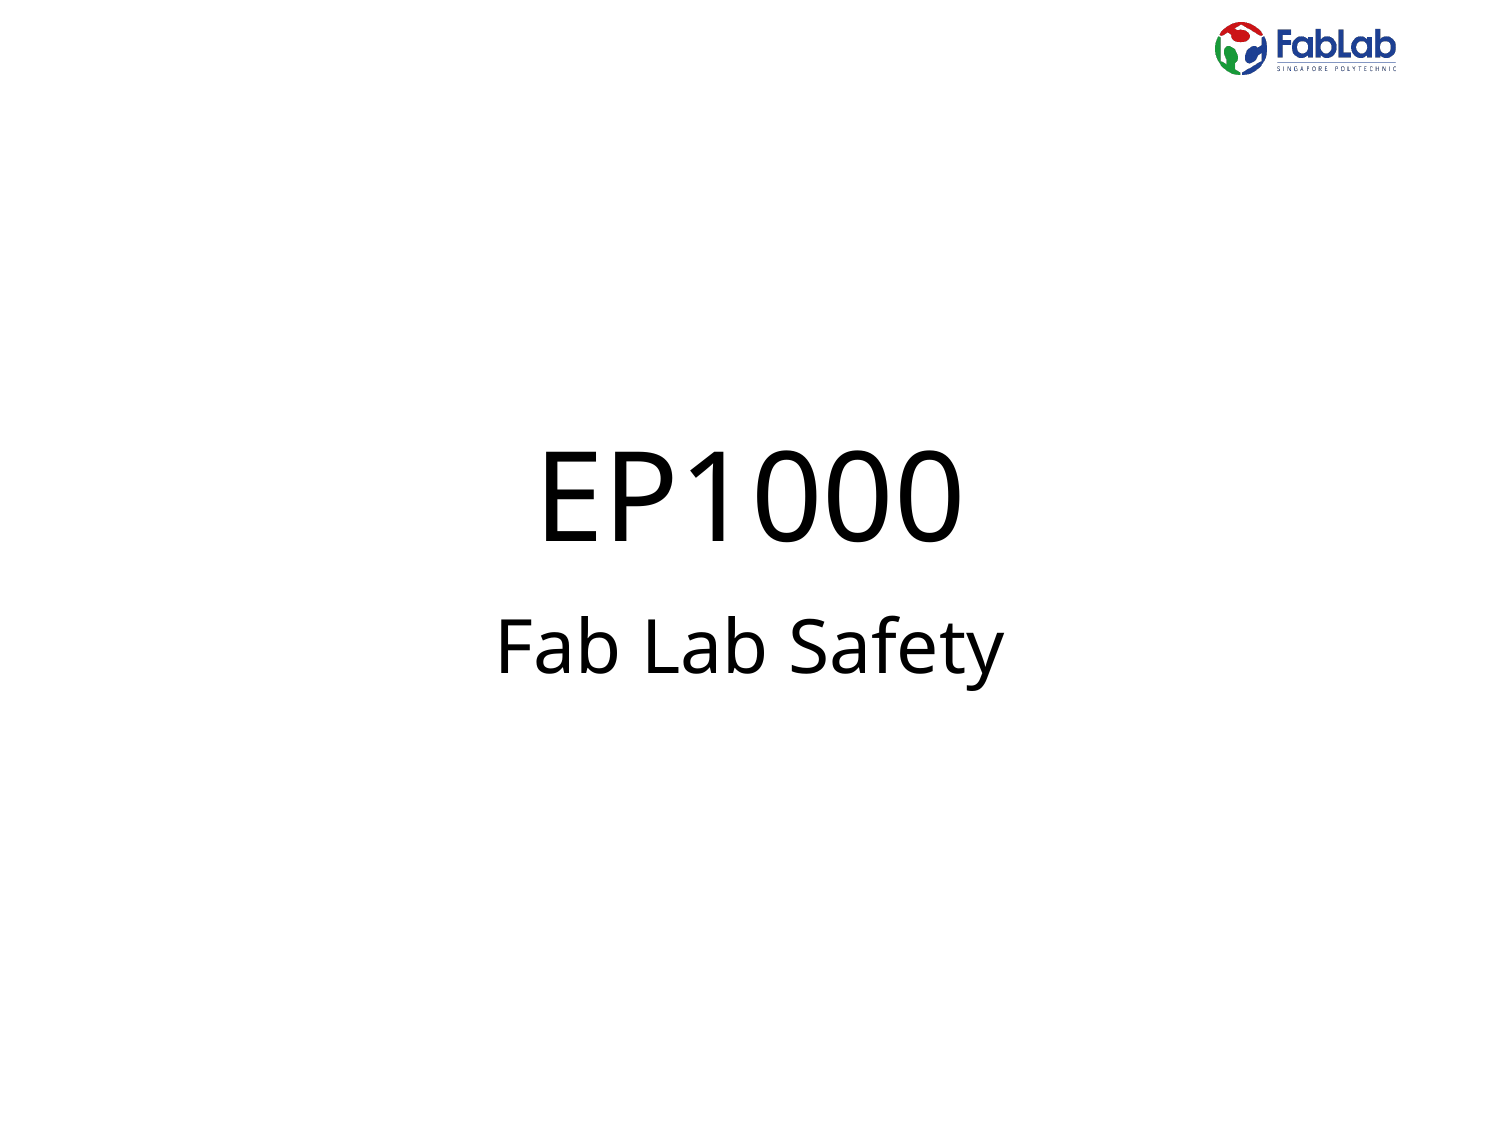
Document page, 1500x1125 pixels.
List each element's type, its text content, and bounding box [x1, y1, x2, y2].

subtitle Fab Lab Safety [187, 590, 1313, 863]
picture [1215, 22, 1396, 75]
title EP1000 [112, 184, 1388, 576]
